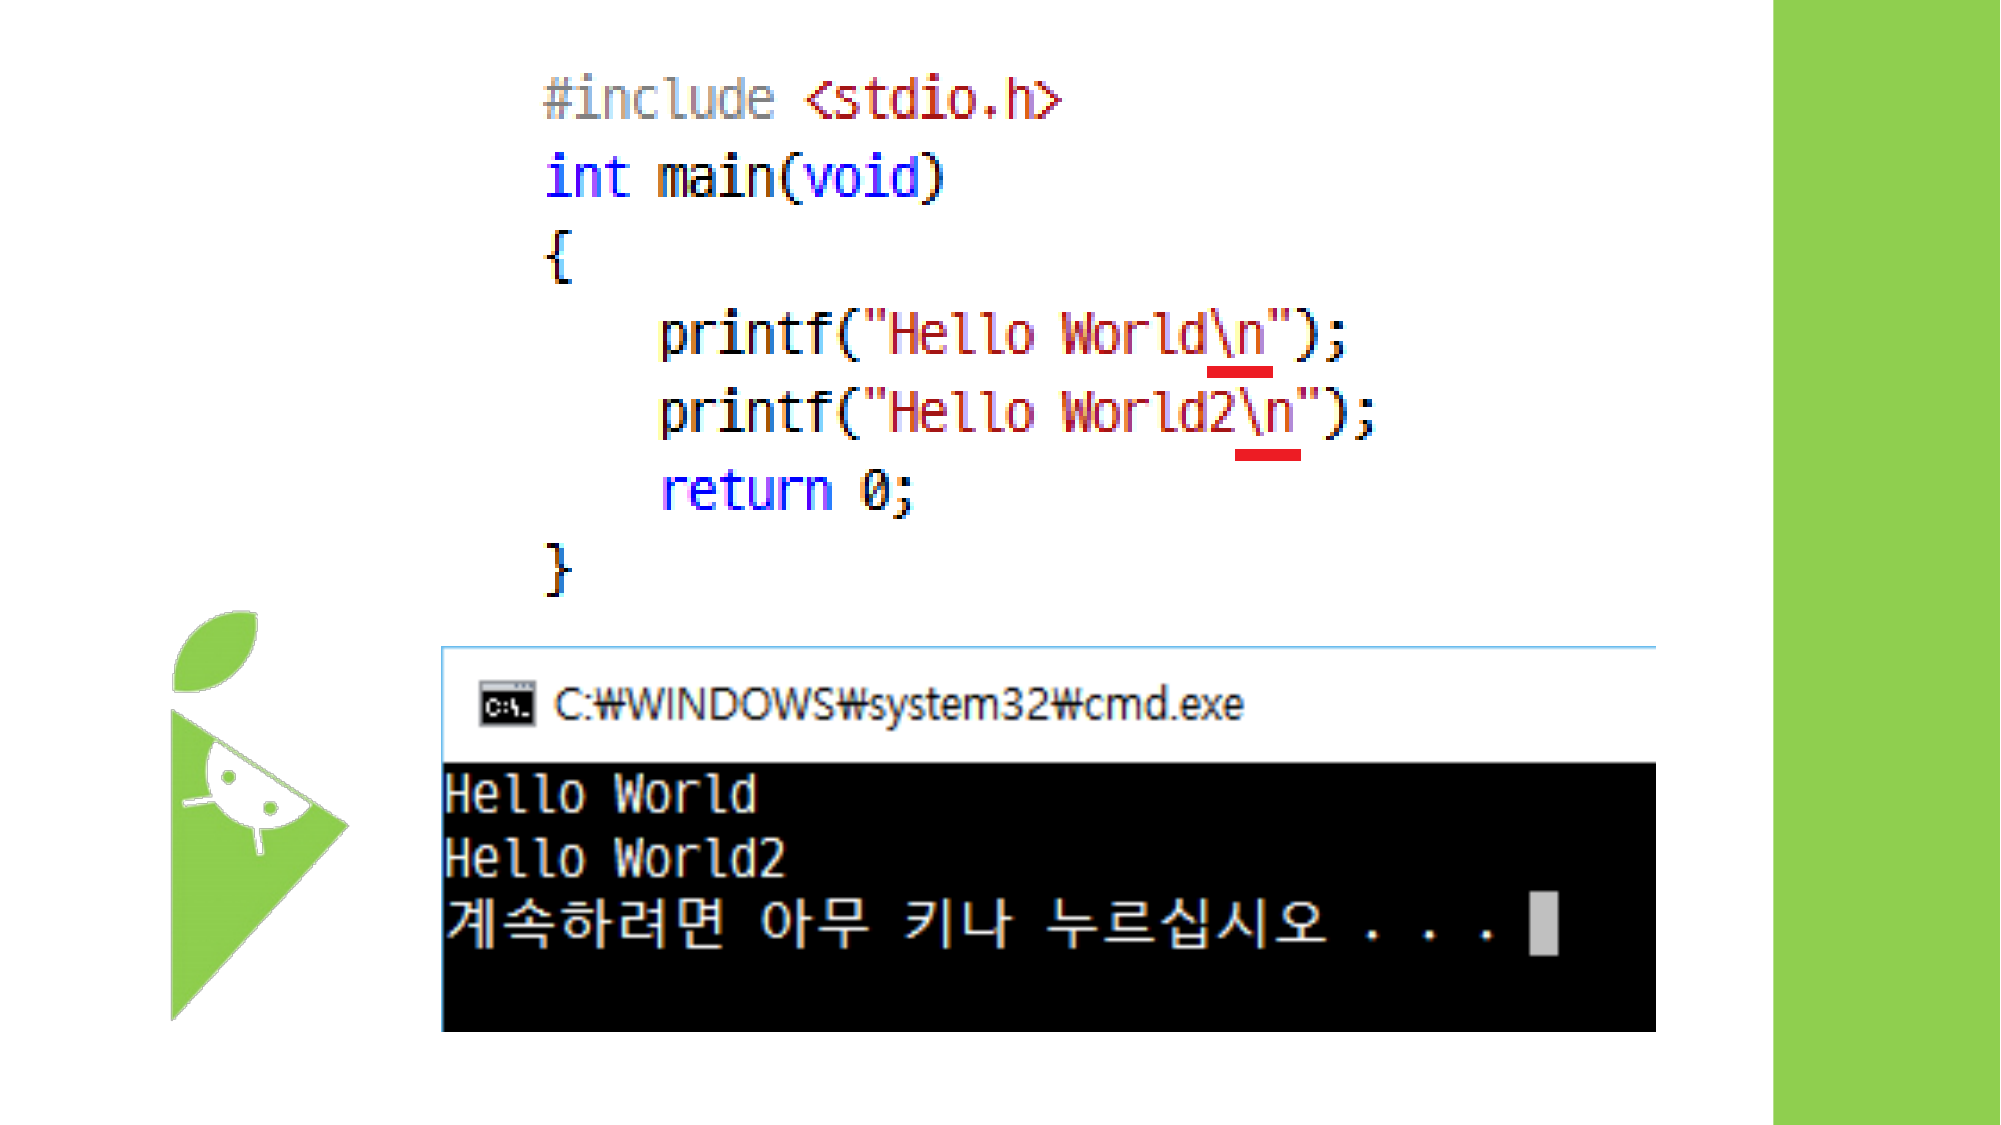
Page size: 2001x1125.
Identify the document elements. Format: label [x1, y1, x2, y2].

text_box [1772, 0, 2000, 1125]
picture [527, 53, 1405, 610]
picture [162, 569, 409, 1032]
picture [440, 646, 1656, 1032]
